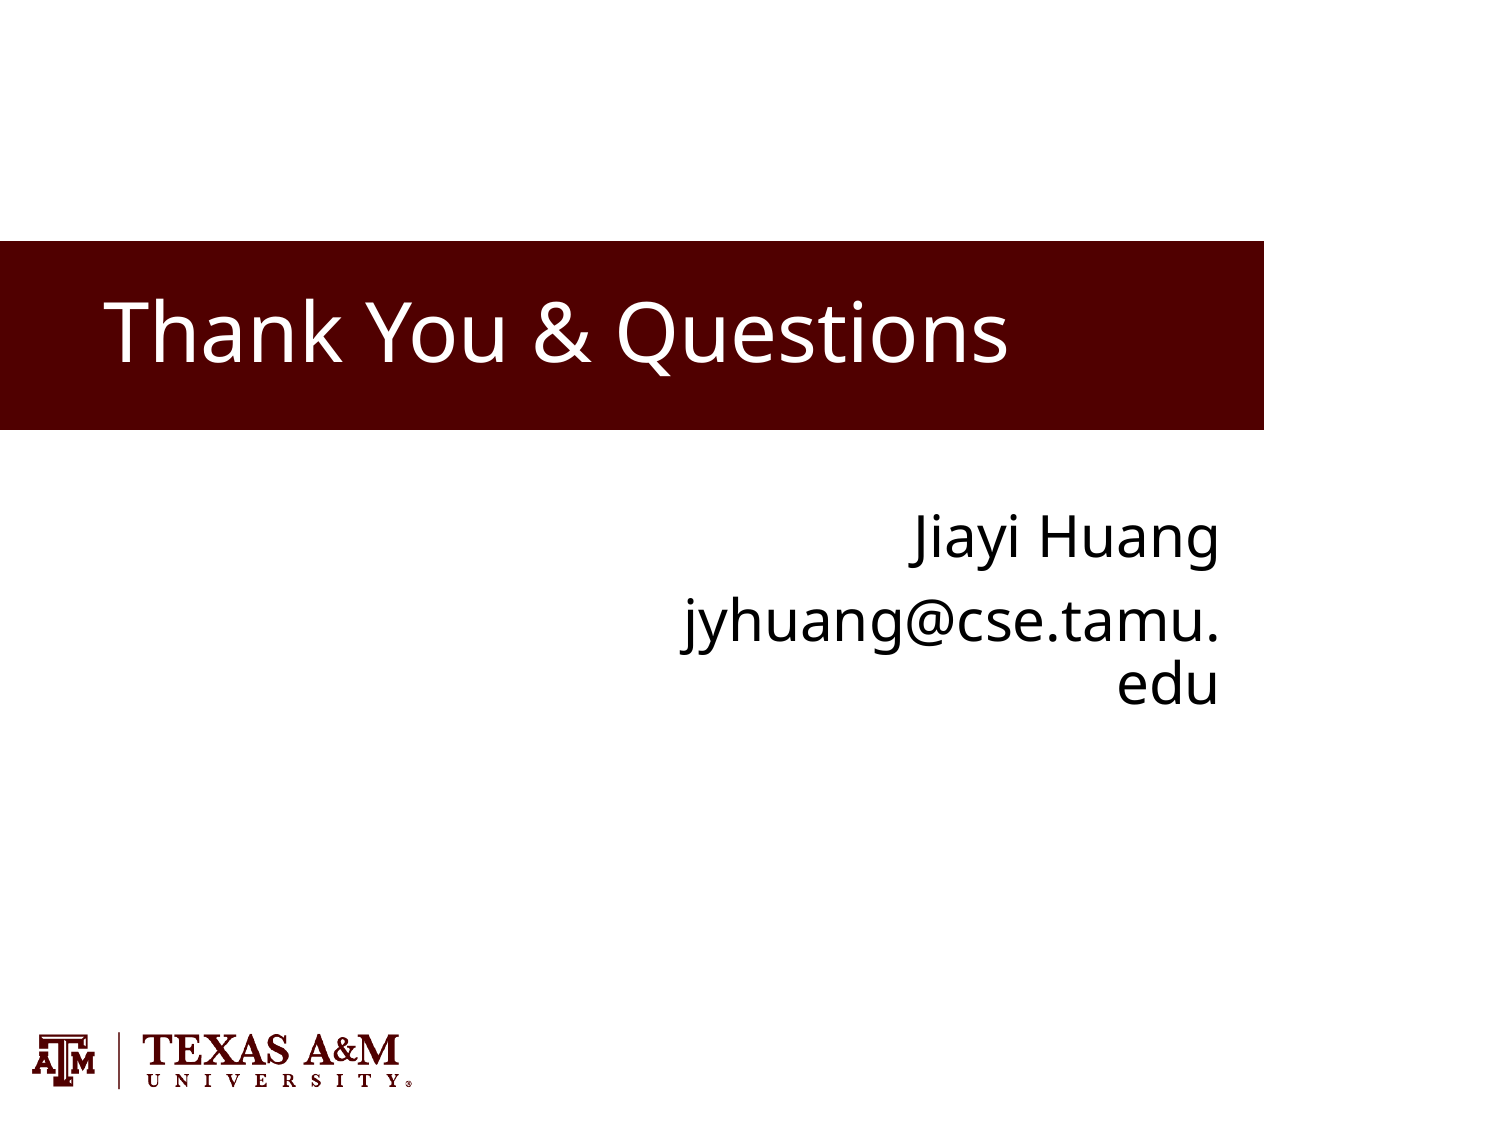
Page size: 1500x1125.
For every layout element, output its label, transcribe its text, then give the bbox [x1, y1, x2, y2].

text_box Jiayi Huang jyhuang@cse.tamu.edu [652, 499, 1236, 639]
title Thank You & Questions [88, 268, 1236, 403]
picture [0, 985, 447, 1125]
